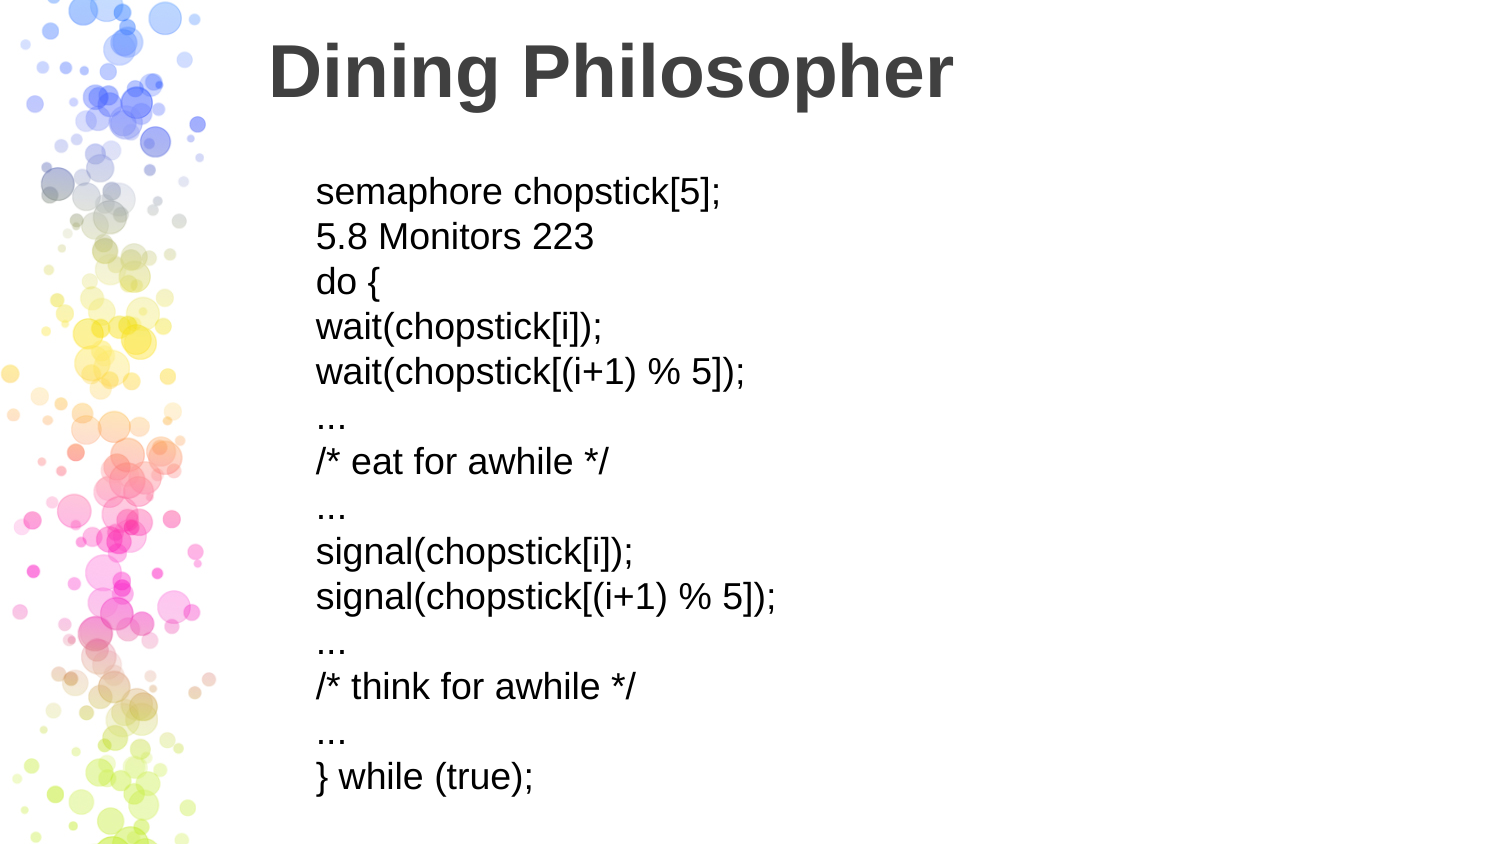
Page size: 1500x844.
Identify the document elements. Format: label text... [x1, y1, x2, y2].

picture [0, 0, 1500, 844]
title Dining Philosopher [253, 4, 1500, 132]
text_box semaphore chopstick[5]; 5.8 Monitors 223 do { wait(chopstick[i]); wait(chopstick[(i+1) % 5]); ... /* eat for awhile */ ... signal(chopstick[i]); signal(chopstick[(i+1) % 5]); ... /* think for awhile */ ... } while (true); [301, 114, 1302, 805]
